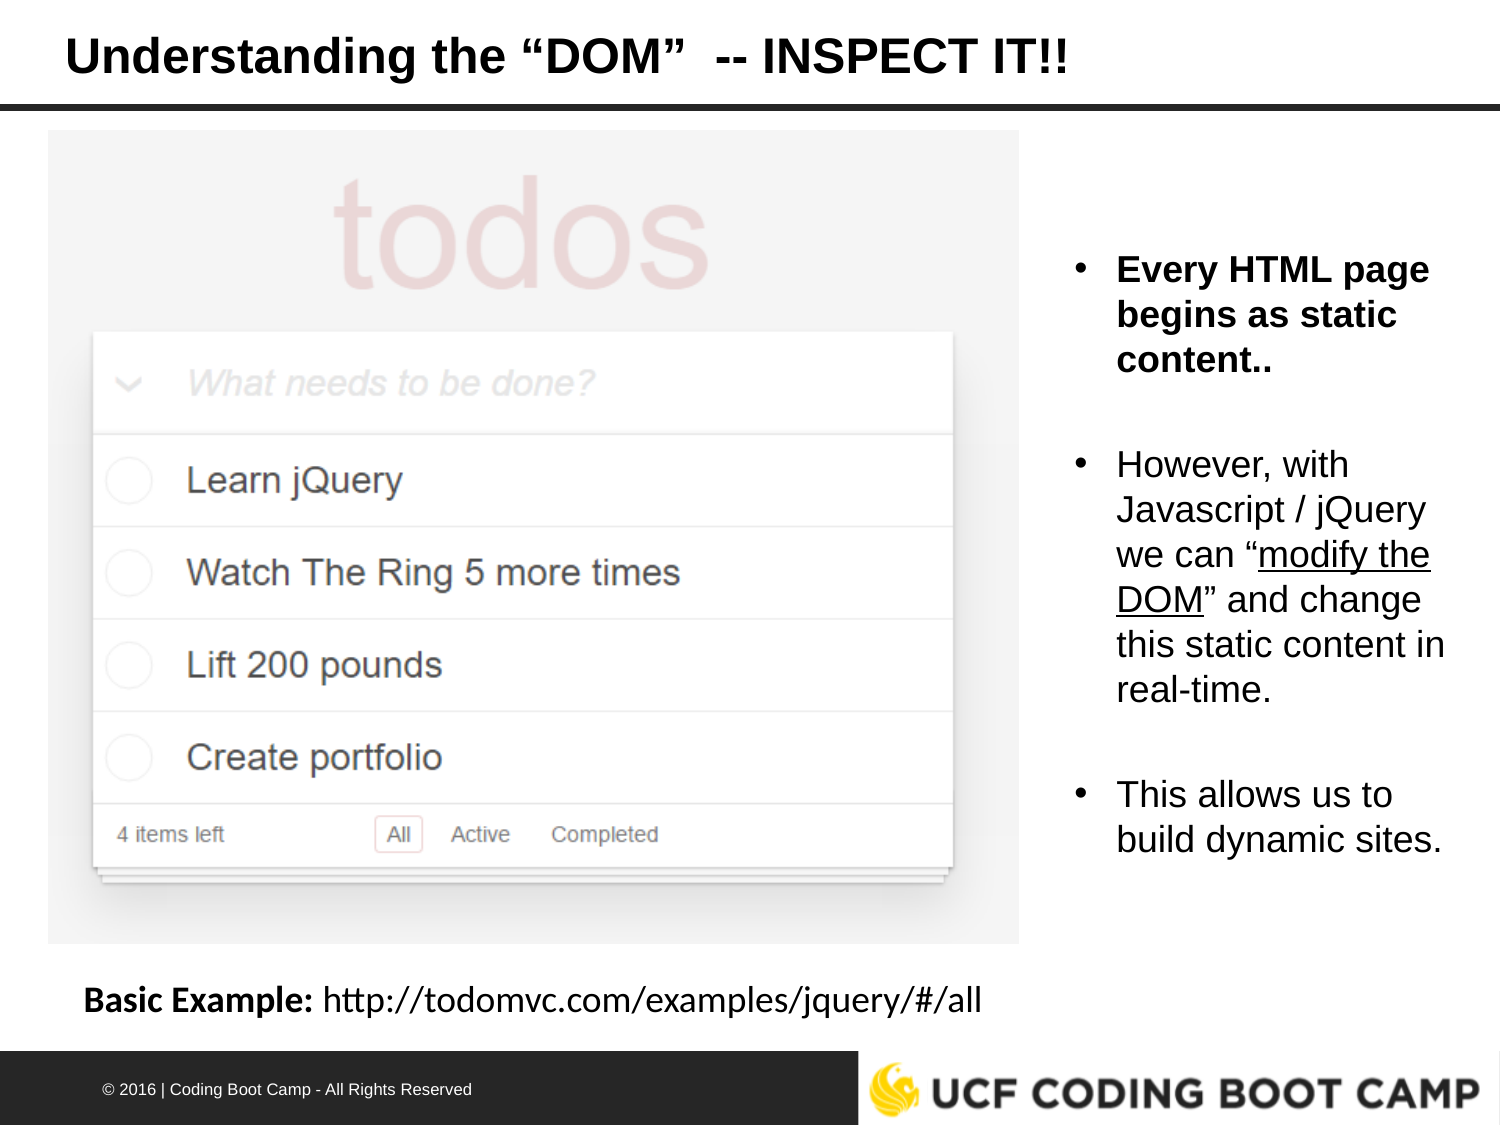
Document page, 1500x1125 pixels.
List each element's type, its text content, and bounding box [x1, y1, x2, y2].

picture [47, 130, 1019, 944]
picture [858, 1051, 1500, 1125]
text_box Basic Example: http://todomvc.com/examples/jquery/#/all [68, 967, 998, 1027]
text_box Every HTML page begins as static content.. However, with Javascript / jQuery we can “modify the DOM” and change this static content in real-time. This allows us to build dynamic sites. [1059, 125, 1484, 1035]
title Understanding the “DOM” -- INSPECT IT!! [50, 0, 1250, 108]
